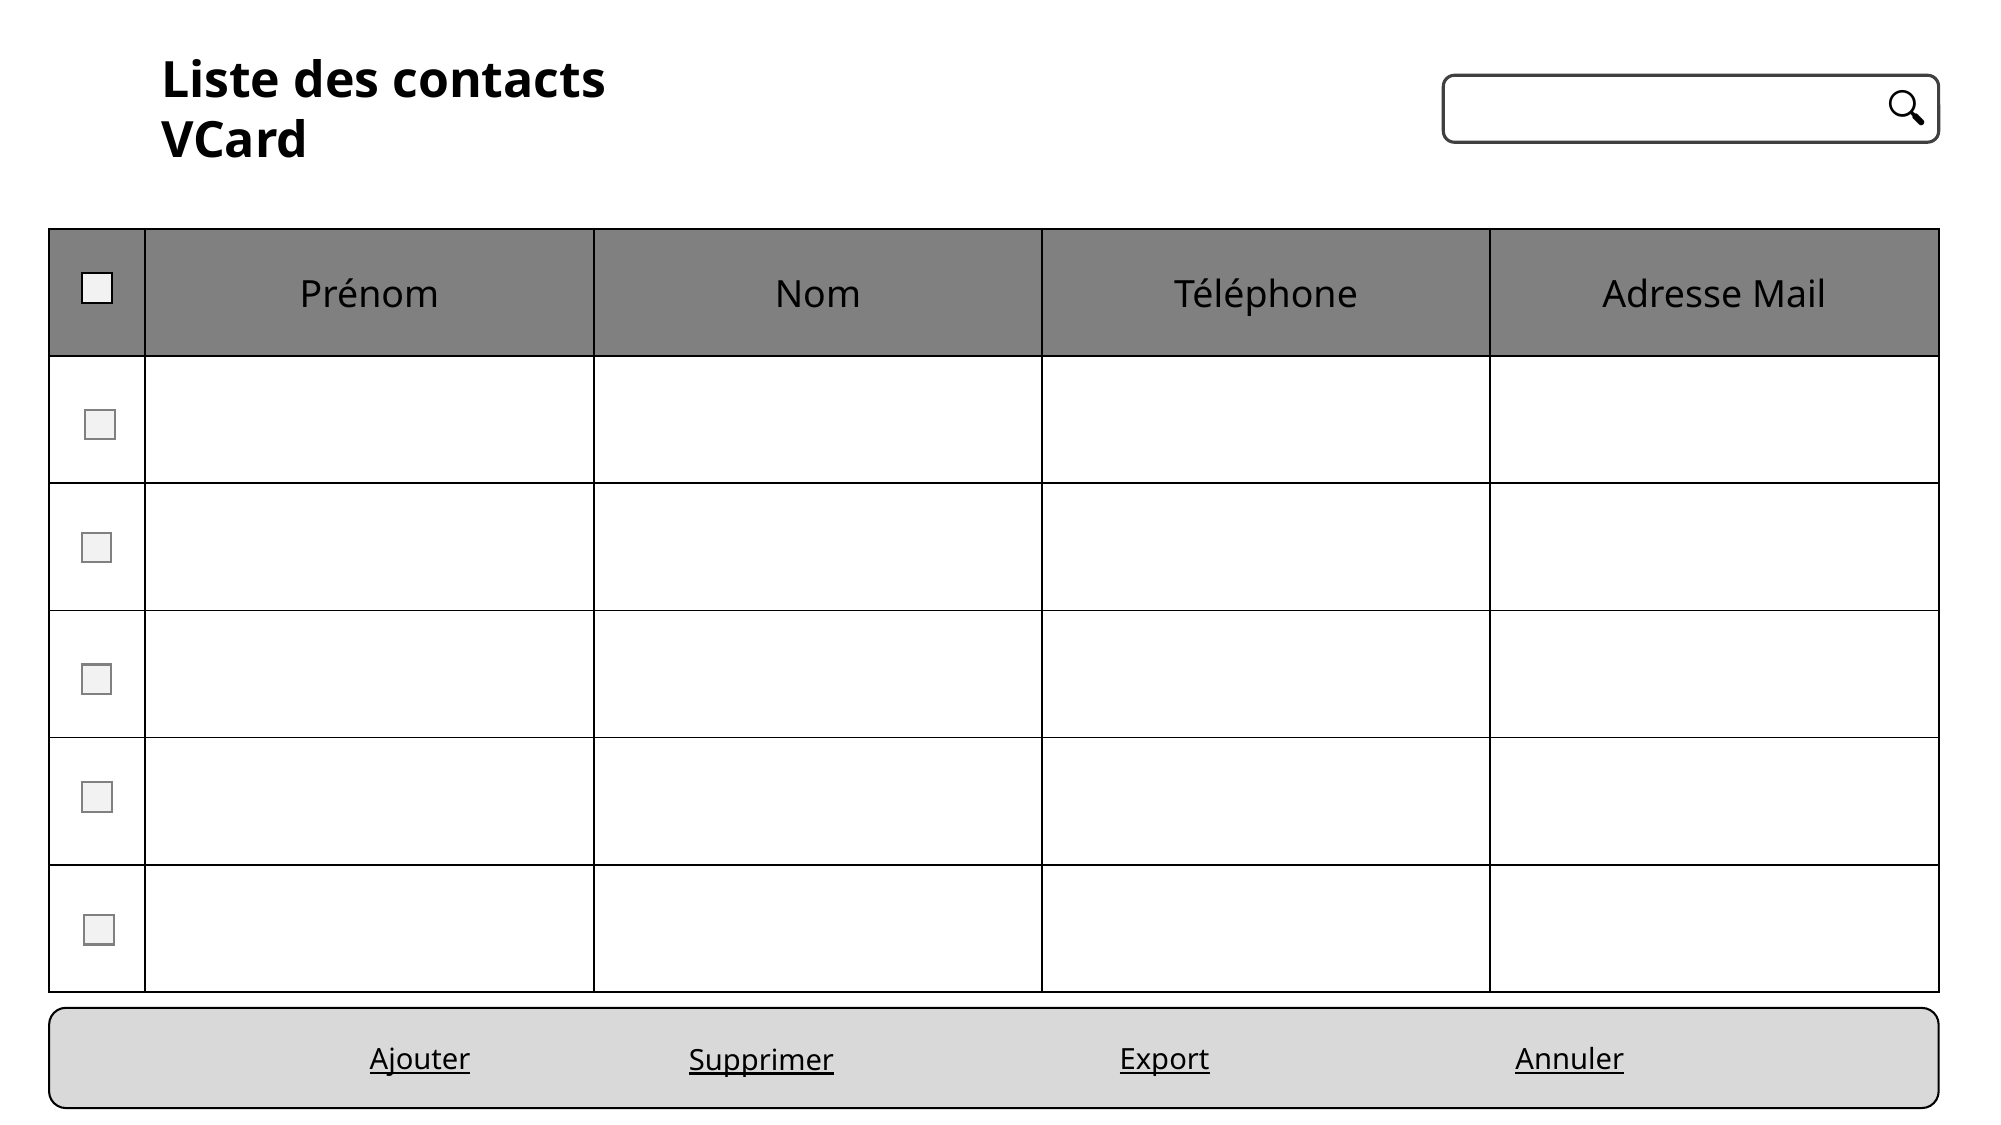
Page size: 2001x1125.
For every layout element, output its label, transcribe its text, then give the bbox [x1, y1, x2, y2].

text_box [1443, 75, 1939, 143]
table_cell [595, 738, 1041, 864]
text_box [81, 532, 112, 563]
text_box Ajouter [352, 1030, 608, 1086]
picture [1885, 86, 1928, 129]
text_box Supprimer [671, 1030, 1003, 1087]
text_box [83, 914, 115, 946]
table_header [50, 230, 144, 355]
table_cell [1491, 357, 1938, 482]
text_box [48, 1006, 1940, 1110]
text_box [81, 272, 113, 304]
table_cell [1043, 357, 1489, 482]
text_box Liste des contacts VCard [145, 78, 674, 138]
table_cell [1491, 611, 1938, 737]
text_box Export [1102, 1030, 1332, 1086]
table_cell [1043, 611, 1489, 737]
table_cell [595, 611, 1041, 737]
table_cell [595, 484, 1041, 610]
table_cell [146, 357, 593, 482]
table_cell [50, 738, 144, 864]
table_cell [146, 611, 593, 737]
text_box [81, 663, 112, 695]
table_cell [1491, 738, 1938, 864]
table_header Prénom [146, 230, 593, 355]
table_cell [1491, 484, 1938, 610]
table_cell [50, 484, 144, 610]
table_cell [146, 866, 593, 991]
table_cell [1043, 866, 1489, 991]
table_cell [146, 738, 593, 864]
table_cell [146, 484, 593, 610]
text_box [81, 781, 113, 813]
table_cell [1043, 738, 1489, 864]
table_cell [50, 866, 144, 991]
text_box Annuler [1497, 1030, 1753, 1086]
table_cell [1491, 866, 1938, 991]
table_cell [595, 357, 1041, 482]
table_header Nom [595, 230, 1041, 355]
table_header Téléphone [1043, 230, 1489, 355]
table_cell [50, 357, 144, 482]
table_cell [1043, 484, 1489, 610]
table_cell [50, 611, 144, 737]
text_box [84, 409, 116, 440]
table_cell [595, 866, 1041, 991]
table_header Adresse Mail [1491, 230, 1938, 355]
